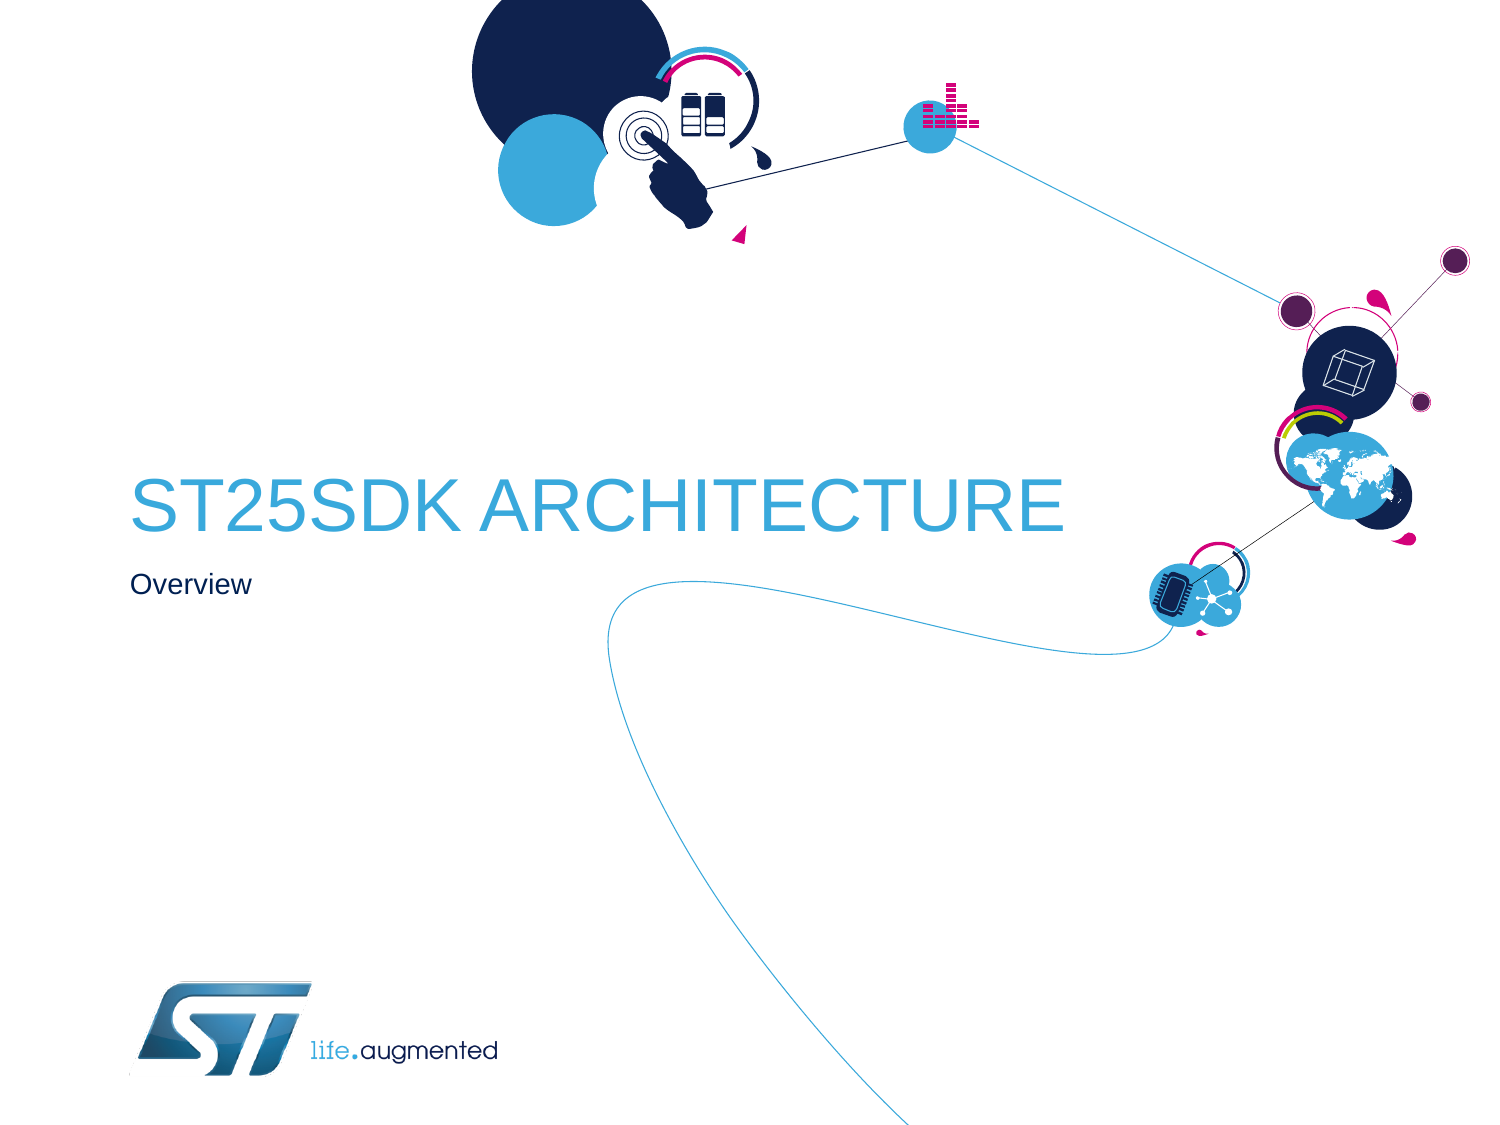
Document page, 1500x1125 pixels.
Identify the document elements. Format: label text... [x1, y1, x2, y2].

subtitle Overview [115, 558, 1165, 846]
picture [112, 964, 514, 1094]
title ST25SDK ARCHITECTURE [114, 312, 1390, 554]
